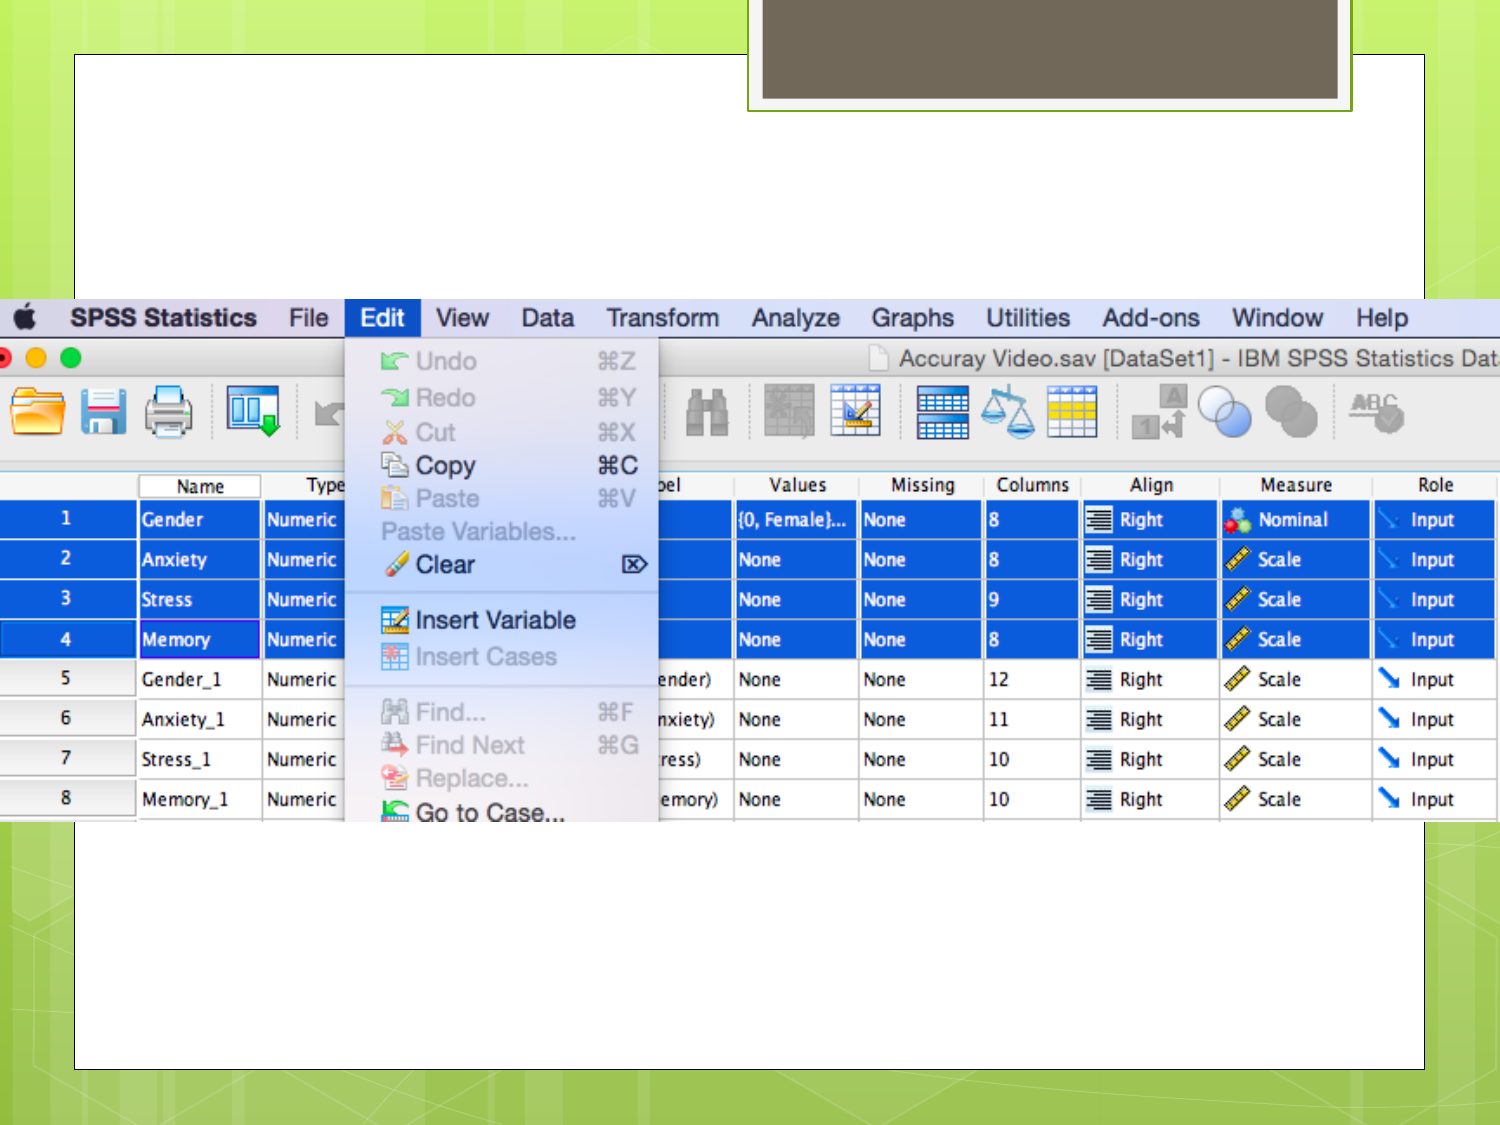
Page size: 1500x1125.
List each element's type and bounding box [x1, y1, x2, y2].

picture [0, 299, 1500, 823]
